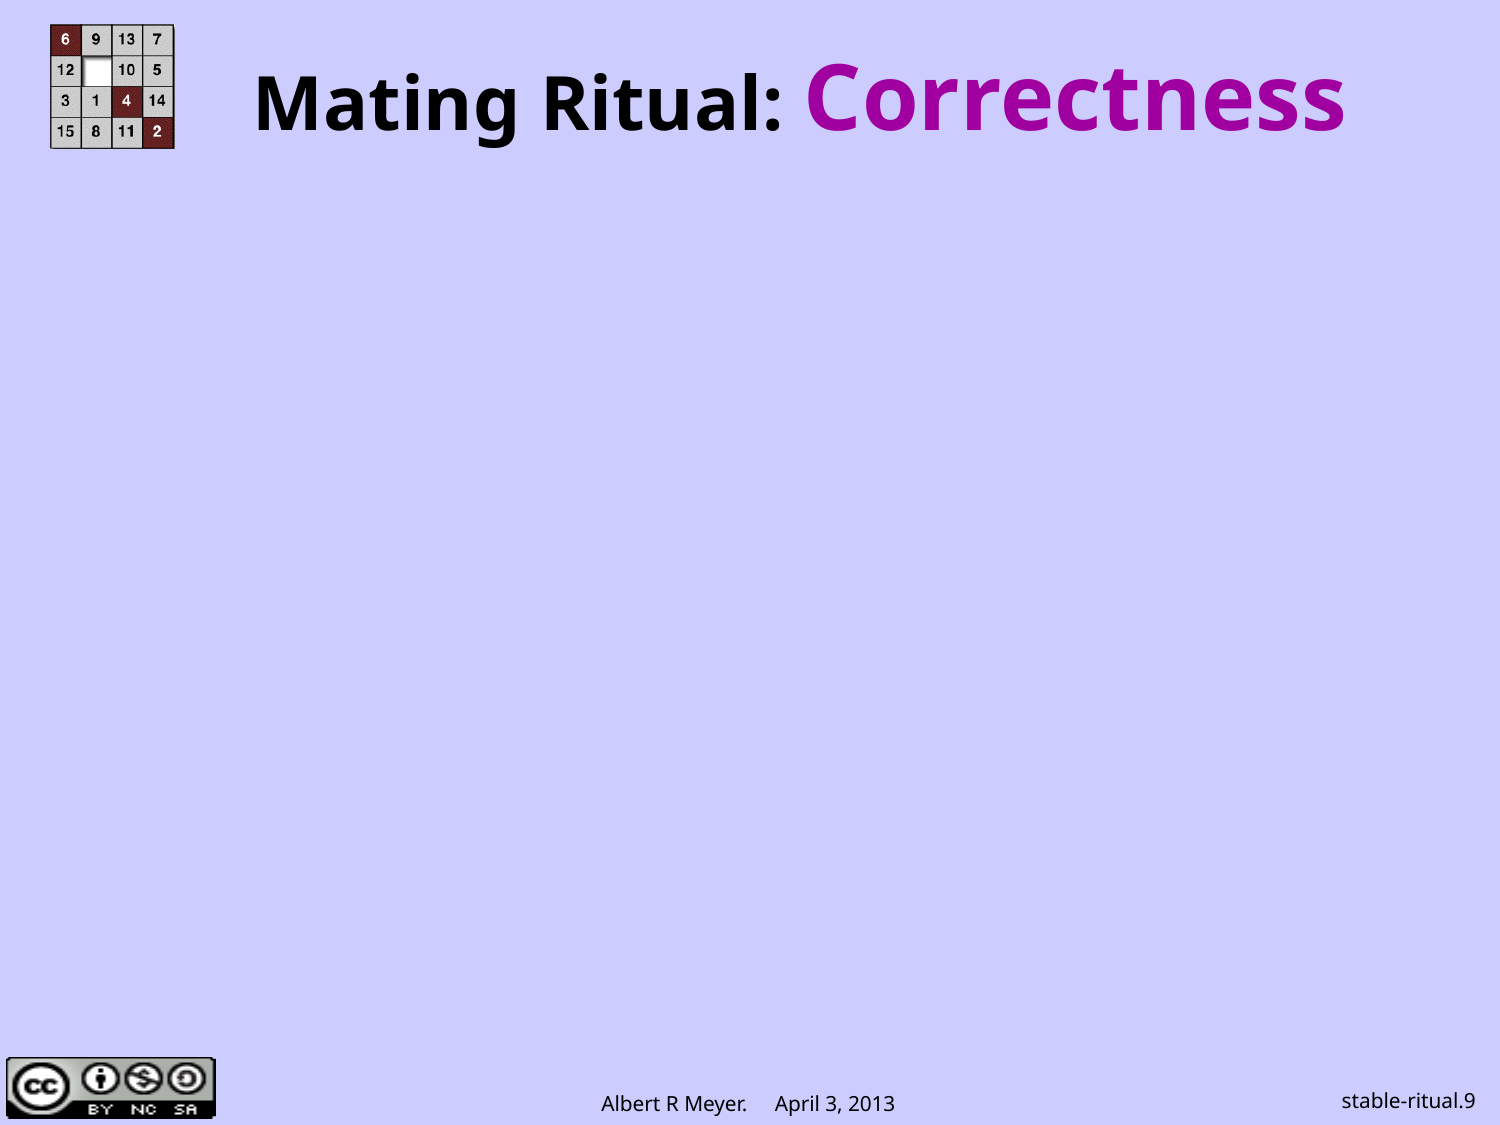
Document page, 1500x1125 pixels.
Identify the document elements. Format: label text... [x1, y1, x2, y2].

title Mating Ritual: Correctness [237, 0, 1476, 188]
picture [50, 24, 175, 149]
picture [6, 1057, 216, 1119]
slide_number stable-ritual.9 [1247, 1079, 1491, 1121]
